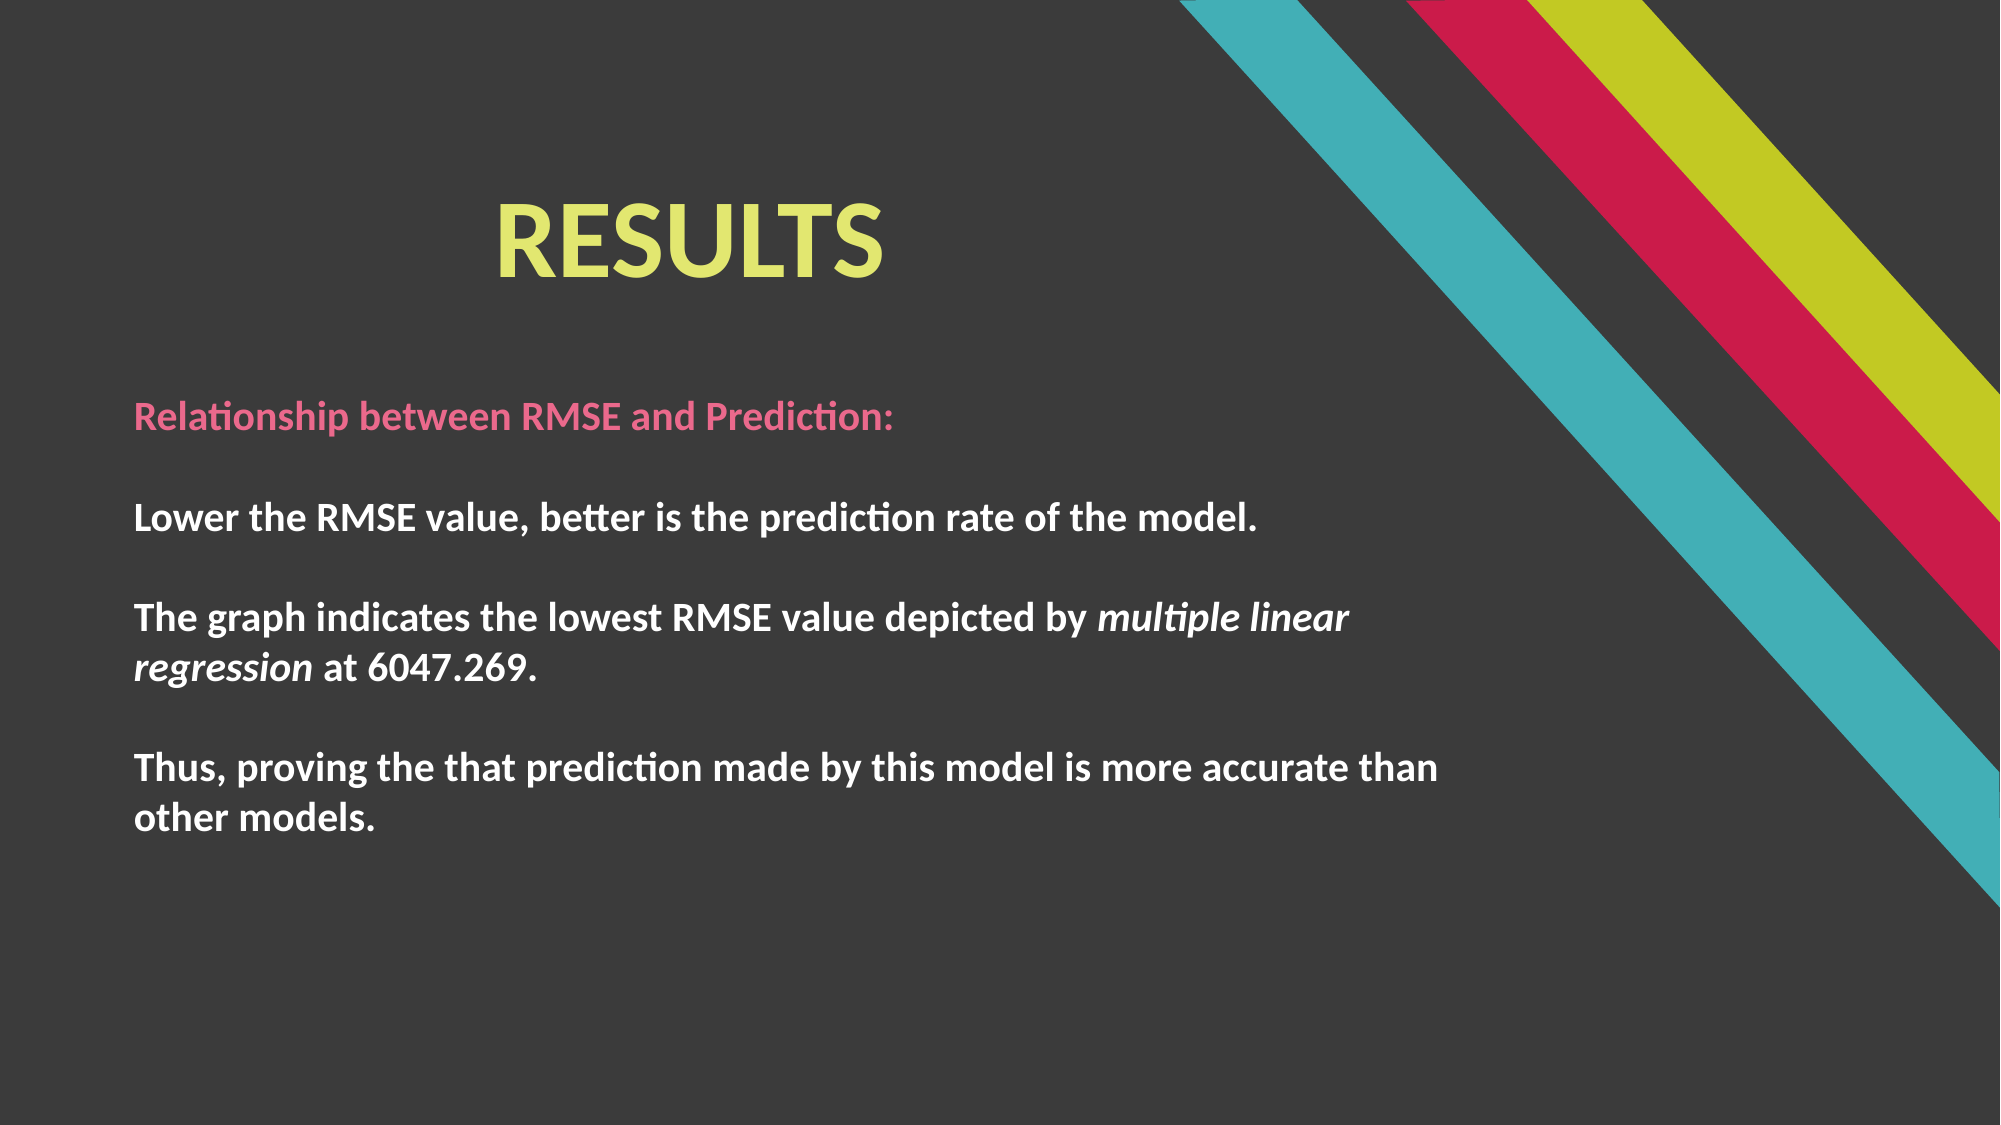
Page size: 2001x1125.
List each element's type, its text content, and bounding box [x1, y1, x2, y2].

text_box Relationship between RMSE and Prediction: Lower the RMSE value, better is the prediction rate of the model. The graph indicates the lowest RMSE value depicted by multiple linear regression at 6047.269. Thus, proving the that prediction made by this model is more accurate than other models. [118, 381, 1475, 997]
text_box RESULTS [118, 157, 1263, 308]
text_box [1179, 0, 2000, 908]
text_box [1527, 0, 2000, 523]
text_box [1405, 0, 2000, 652]
